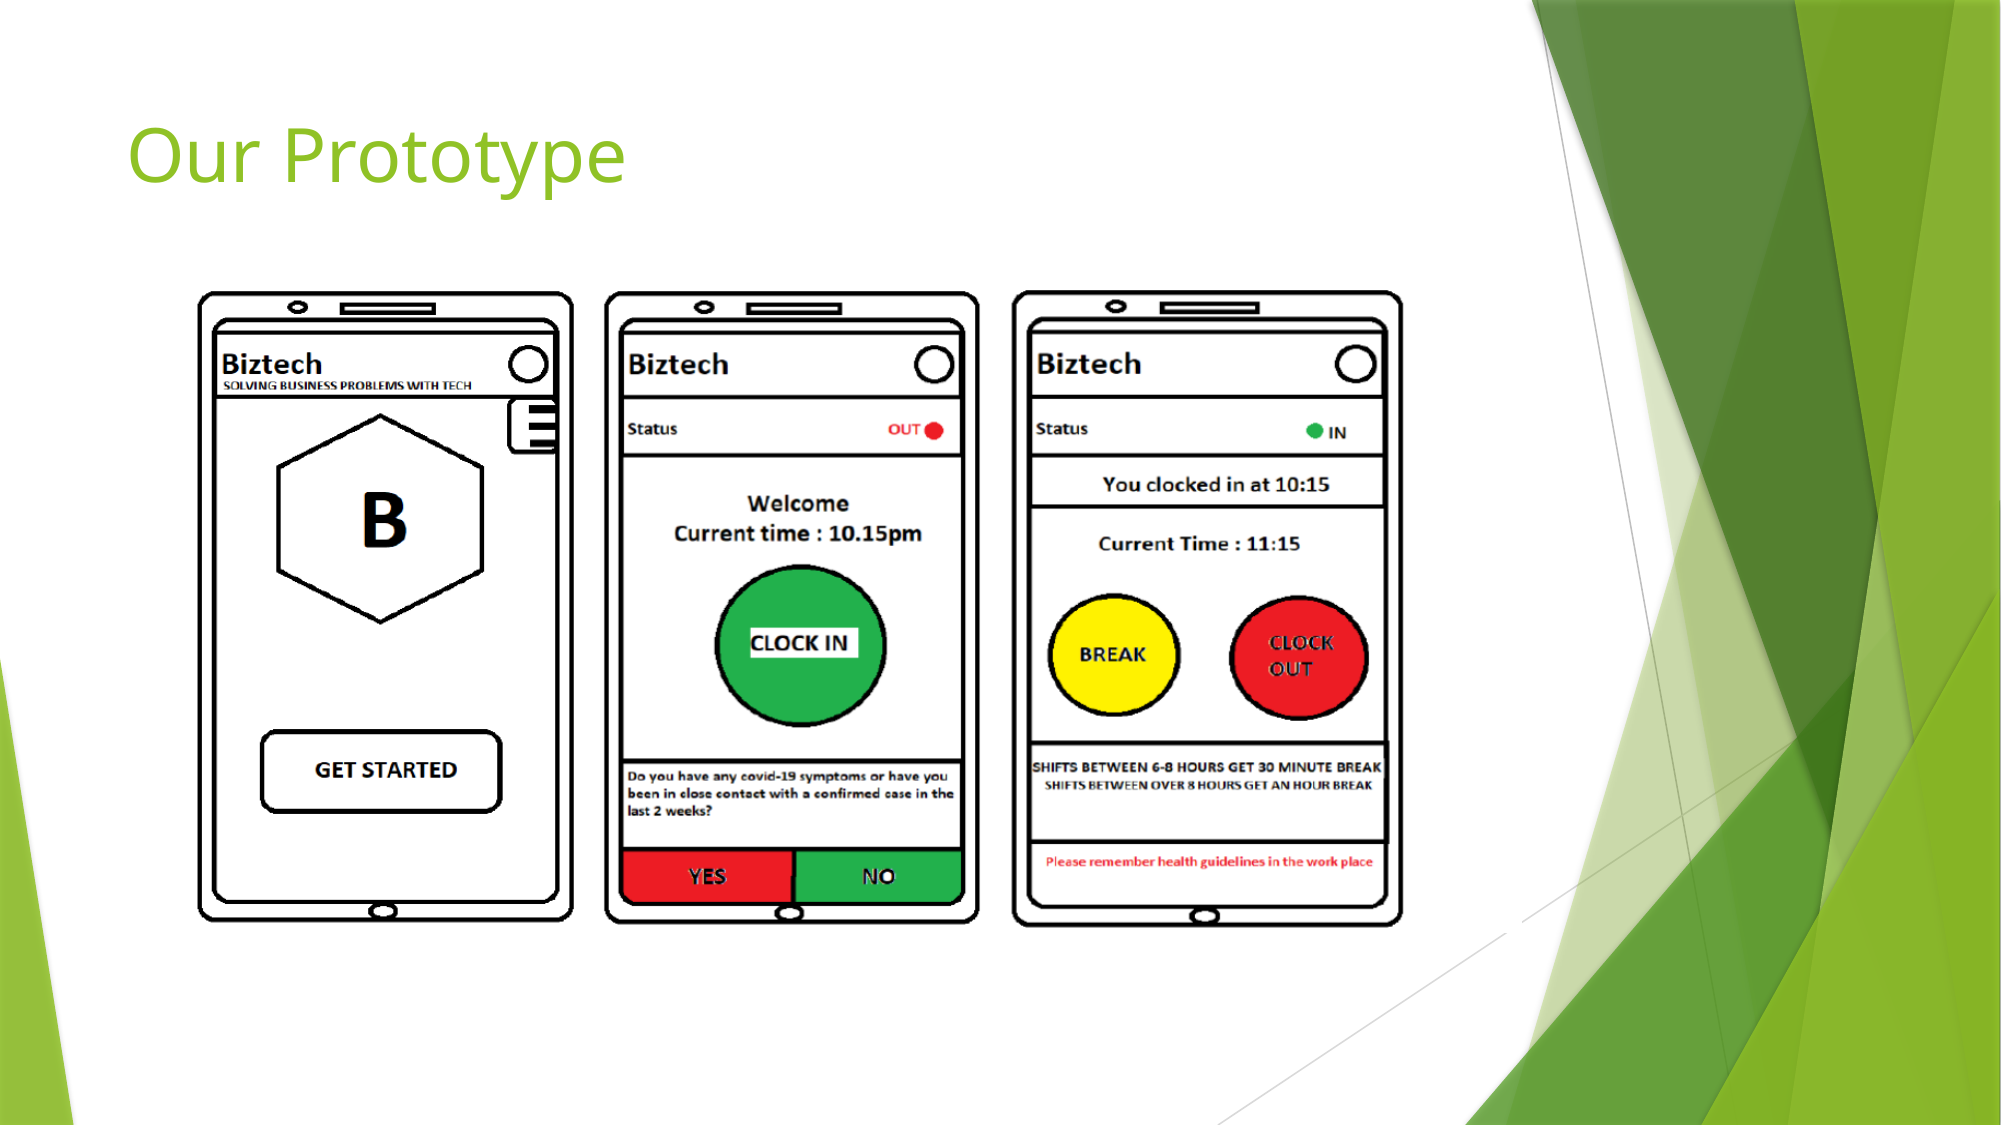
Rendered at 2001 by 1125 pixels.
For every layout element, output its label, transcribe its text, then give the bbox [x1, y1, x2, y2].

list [178, 285, 1522, 934]
title Our Prototype [111, 99, 1522, 317]
